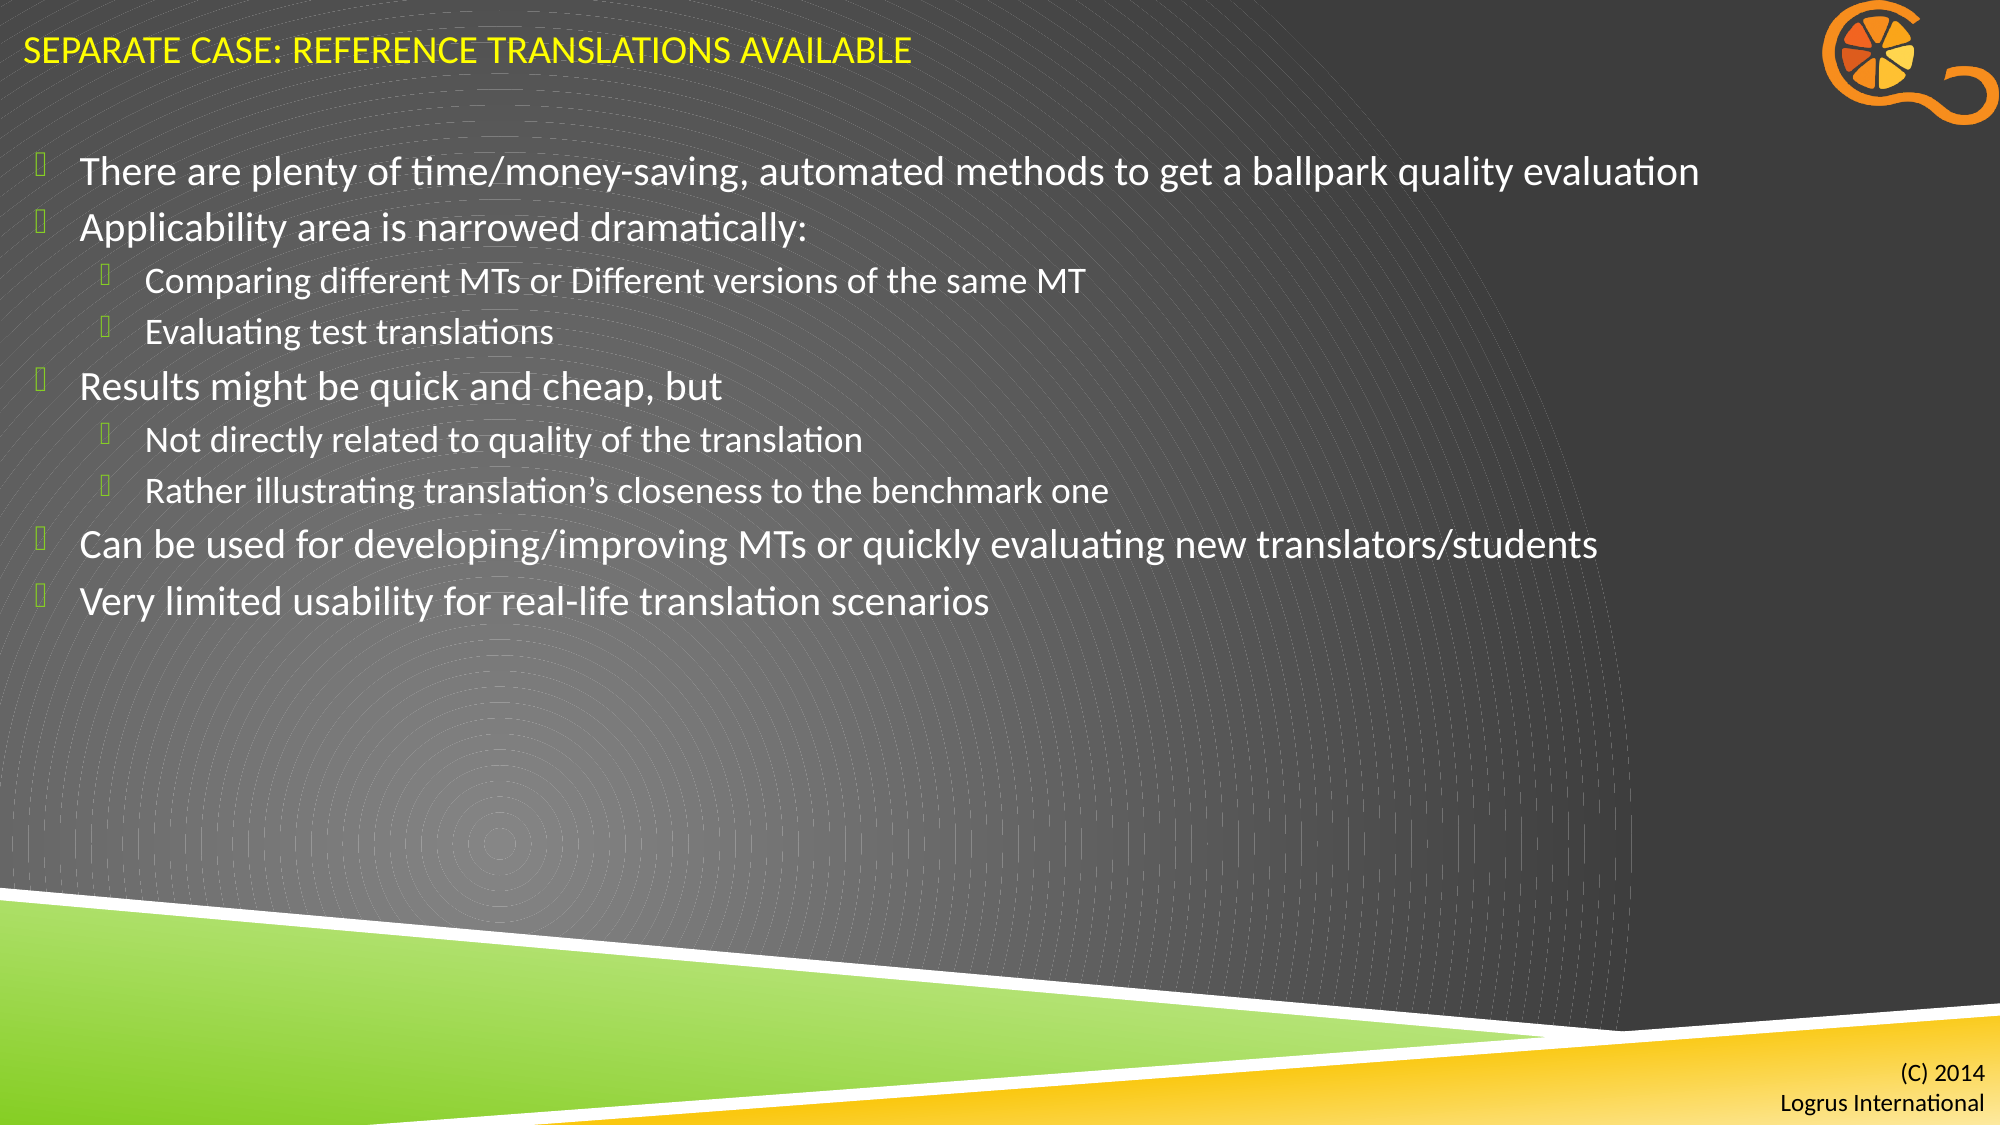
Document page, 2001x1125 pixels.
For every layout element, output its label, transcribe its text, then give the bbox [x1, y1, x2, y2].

title Separate case: REFERENCE translations available [23, 15, 1740, 79]
list There are plenty of time/money-saving, automated methods to get a ballpark quality evaluation Applicability area is narrowed dramatically: Comparing different MTs or Different versions of the same MT Evaluating test translations Results might be quick and cheap, but Not directly related to quality of the translation Rather illustrating translation’s closeness to the benchmark one Can be used for developing/improving MTs or quickly evaluating new translators/students Very limited usability for real-life translation scenarios [23, 135, 1750, 908]
picture [1822, 0, 1999, 125]
